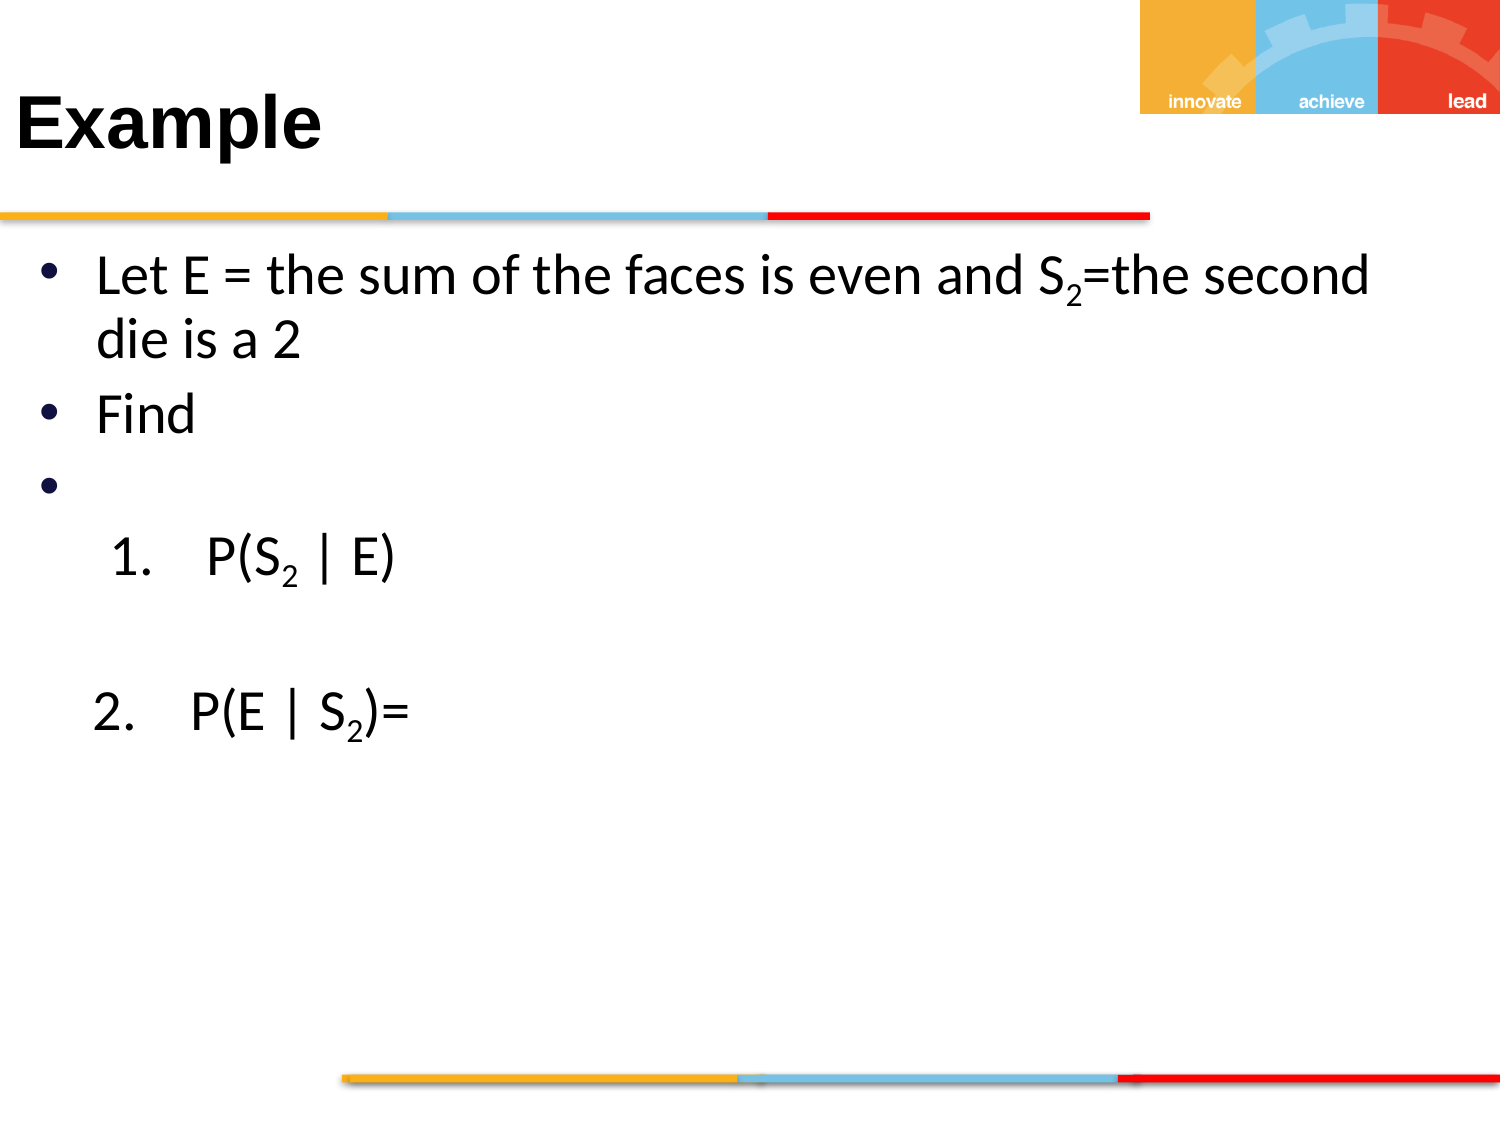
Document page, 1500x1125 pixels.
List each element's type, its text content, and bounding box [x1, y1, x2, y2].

picture [1140, 0, 1500, 114]
list Let E = the sum of the faces is even and S2=the second die is a 2 Find 1. P(S2 | E) 2. P(E | S2)= [24, 232, 1438, 1038]
title Example [0, 24, 1275, 213]
